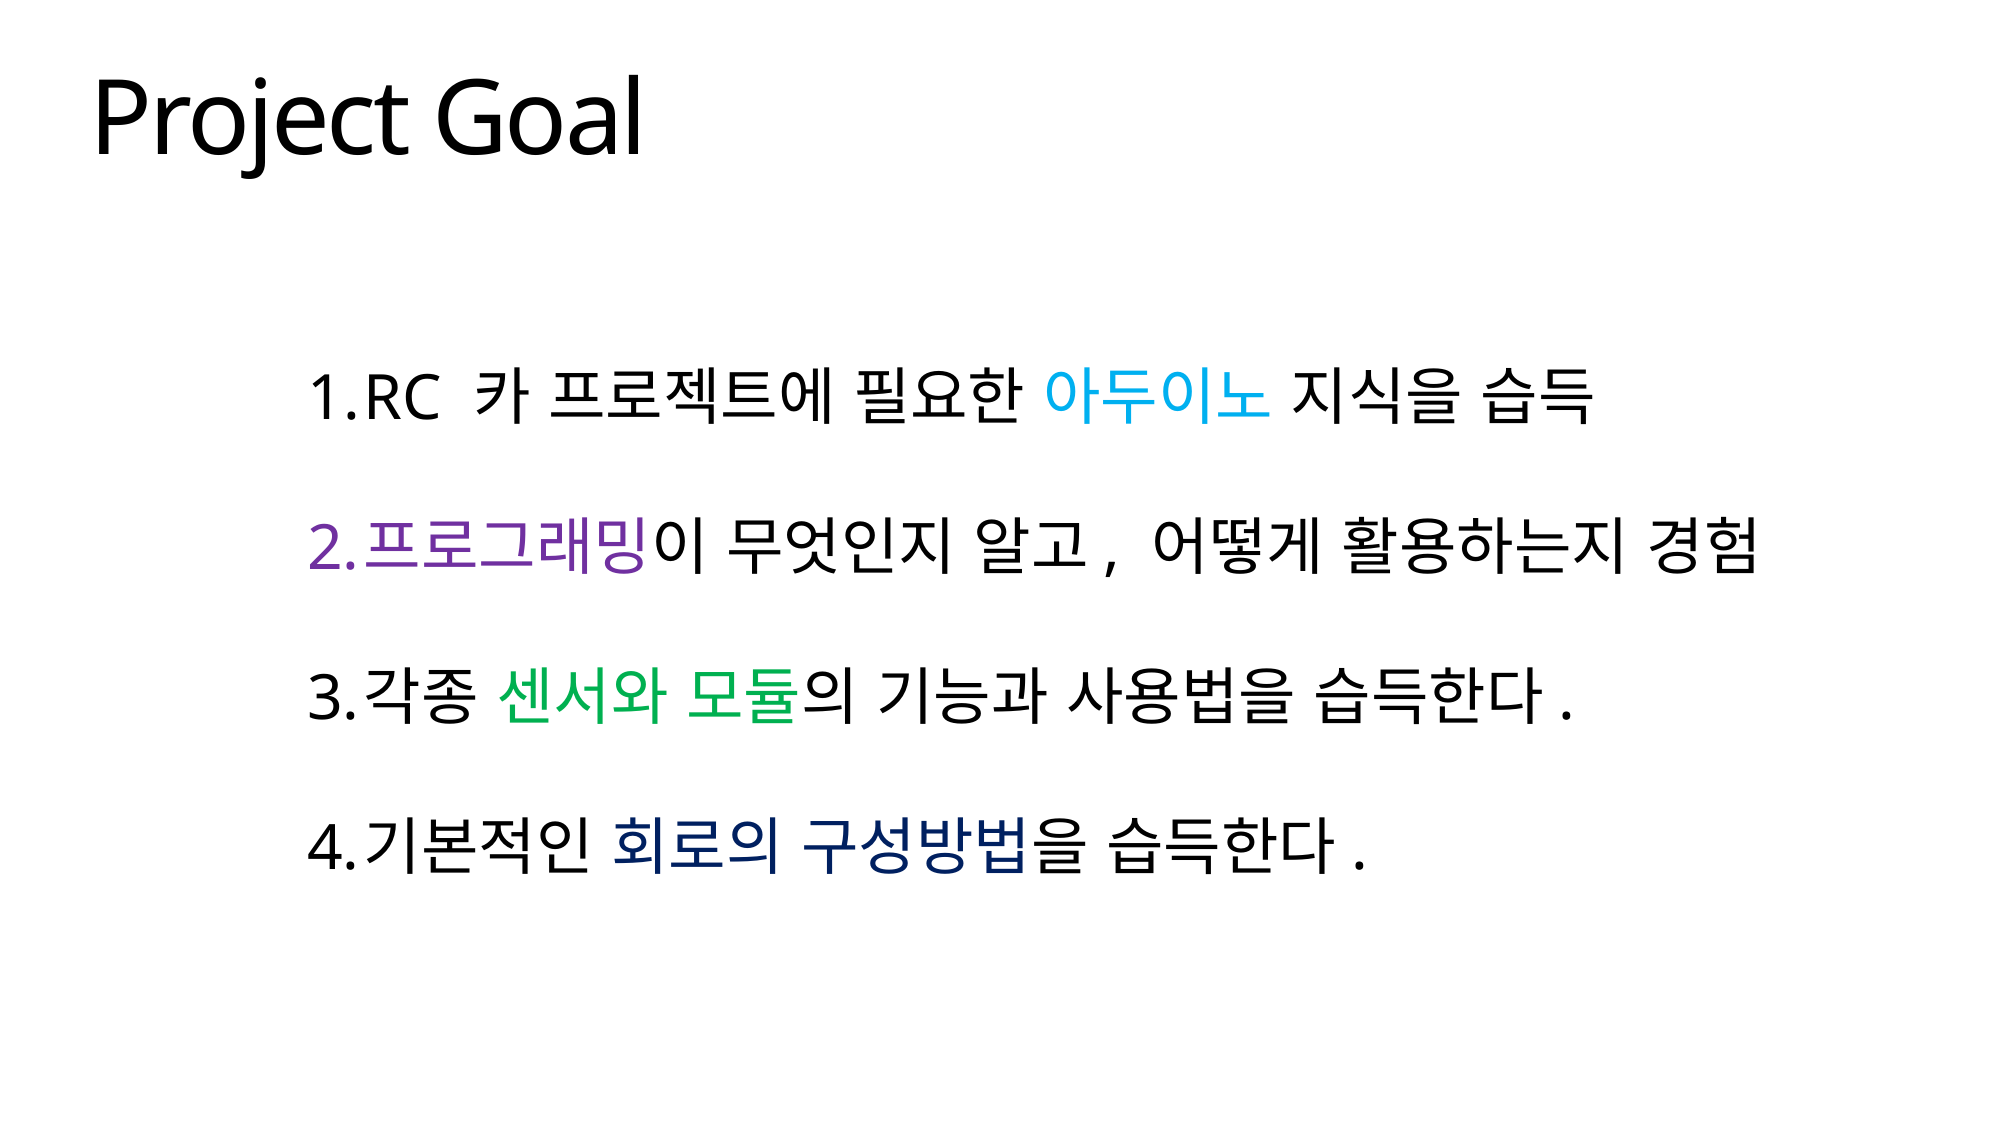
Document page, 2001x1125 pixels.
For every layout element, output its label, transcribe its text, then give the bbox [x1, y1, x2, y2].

text_box RC 카 프로젝트에 필요한 아두이노 지식을 습득 프로그래밍이 무엇인지 알고, 어떻게 활용하는지 경험 각종 센서와 모듈의 기능과 사용법을 습득한다. 기본적인 회로의 구성방법을 습득한다. [292, 349, 1777, 890]
text_box Project Goal [74, 42, 1201, 183]
